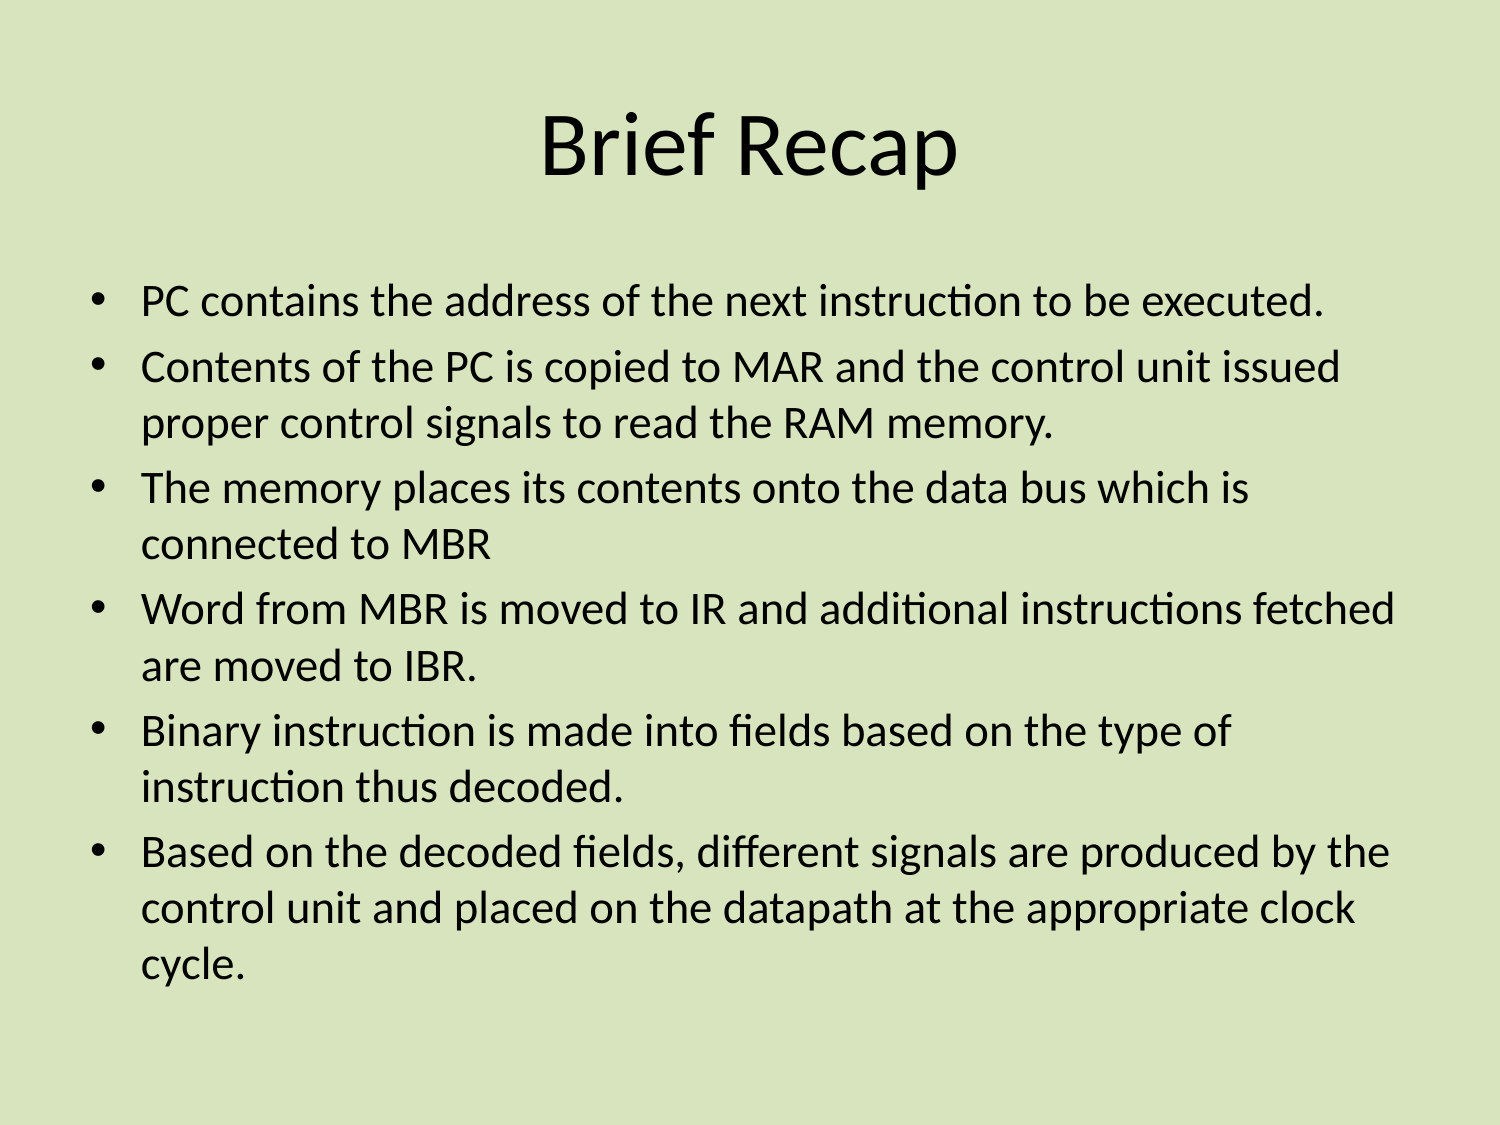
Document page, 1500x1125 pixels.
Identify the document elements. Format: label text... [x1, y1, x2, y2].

title Brief Recap [75, 45, 1425, 233]
list PC contains the address of the next instruction to be executed. Contents of the PC is copied to MAR and the control unit issued proper control signals to read the RAM memory. The memory places its contents onto the data bus which is connected to MBR Word from MBR is moved to IR and additional instructions fetched are moved to IBR. Binary instruction is made into fields based on the type of instruction thus decoded. Based on the decoded fields, different signals are produced by the control unit and placed on the datapath at the appropriate clock cycle. [75, 262, 1425, 1005]
